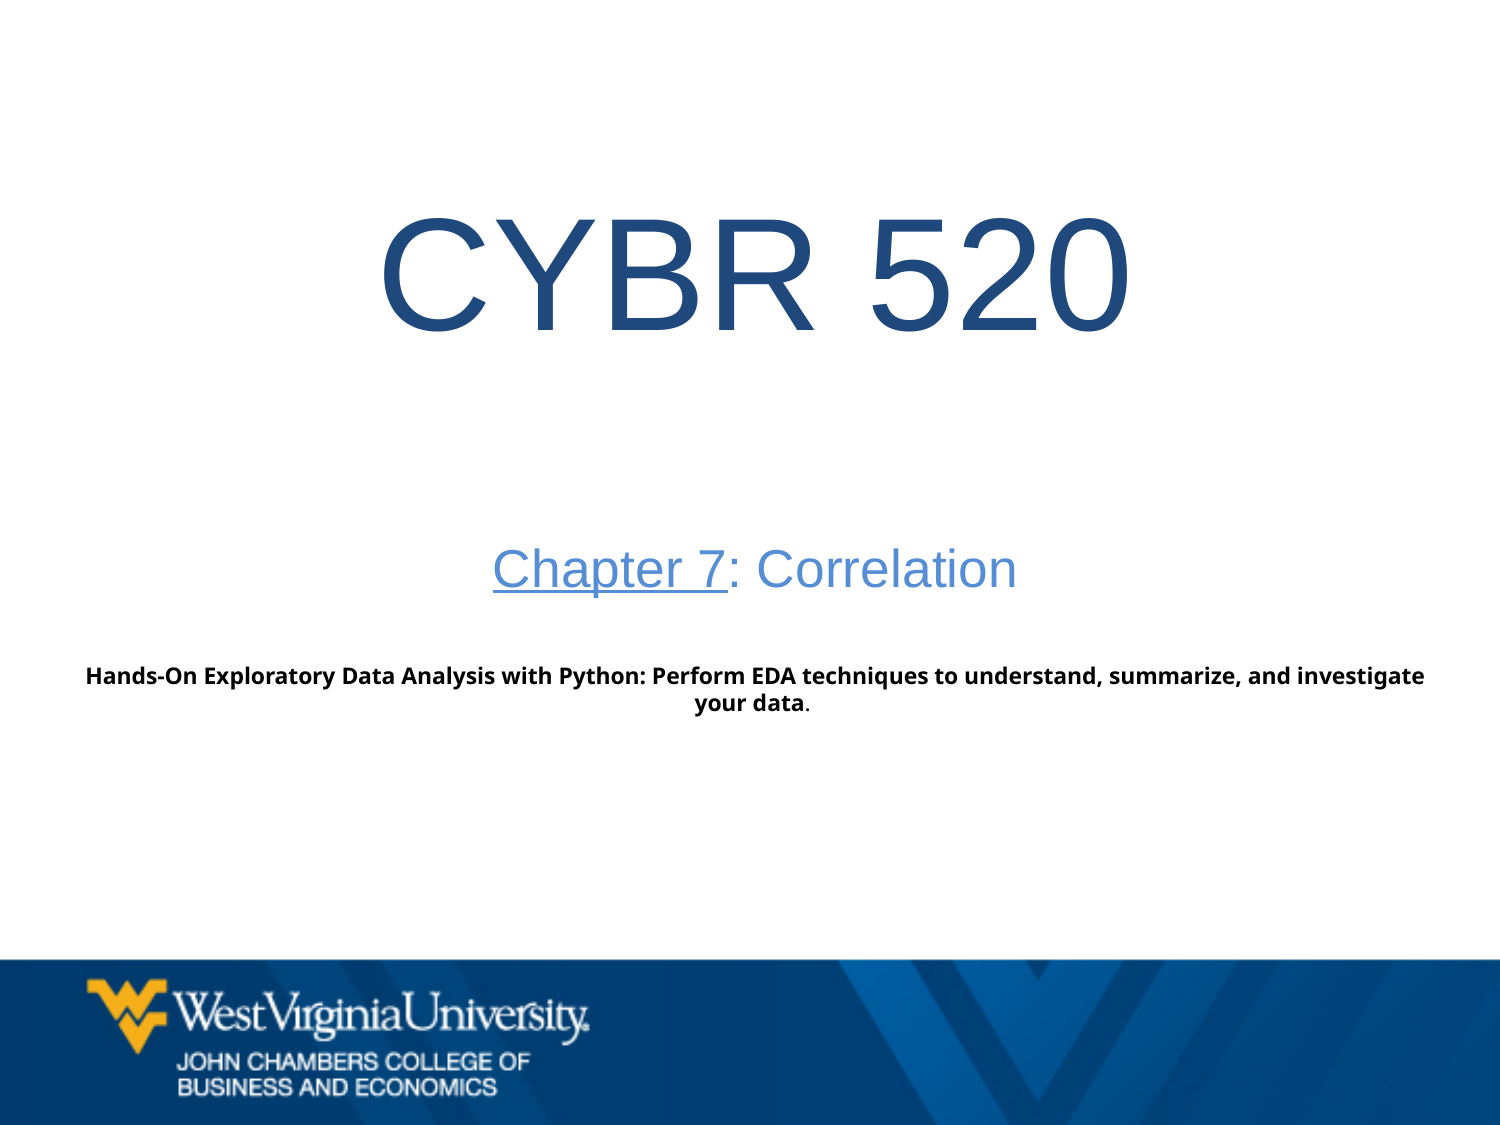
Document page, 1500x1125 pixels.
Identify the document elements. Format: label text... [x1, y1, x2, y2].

text_box CYBR 520 [49, 125, 1462, 525]
picture [0, 0, 1500, 1125]
text_box Chapter 7: Correlation Hands-On Exploratory Data Analysis with Python: Perform EDA techniques to understand, summarize, and investigate your data. [49, 525, 1462, 725]
